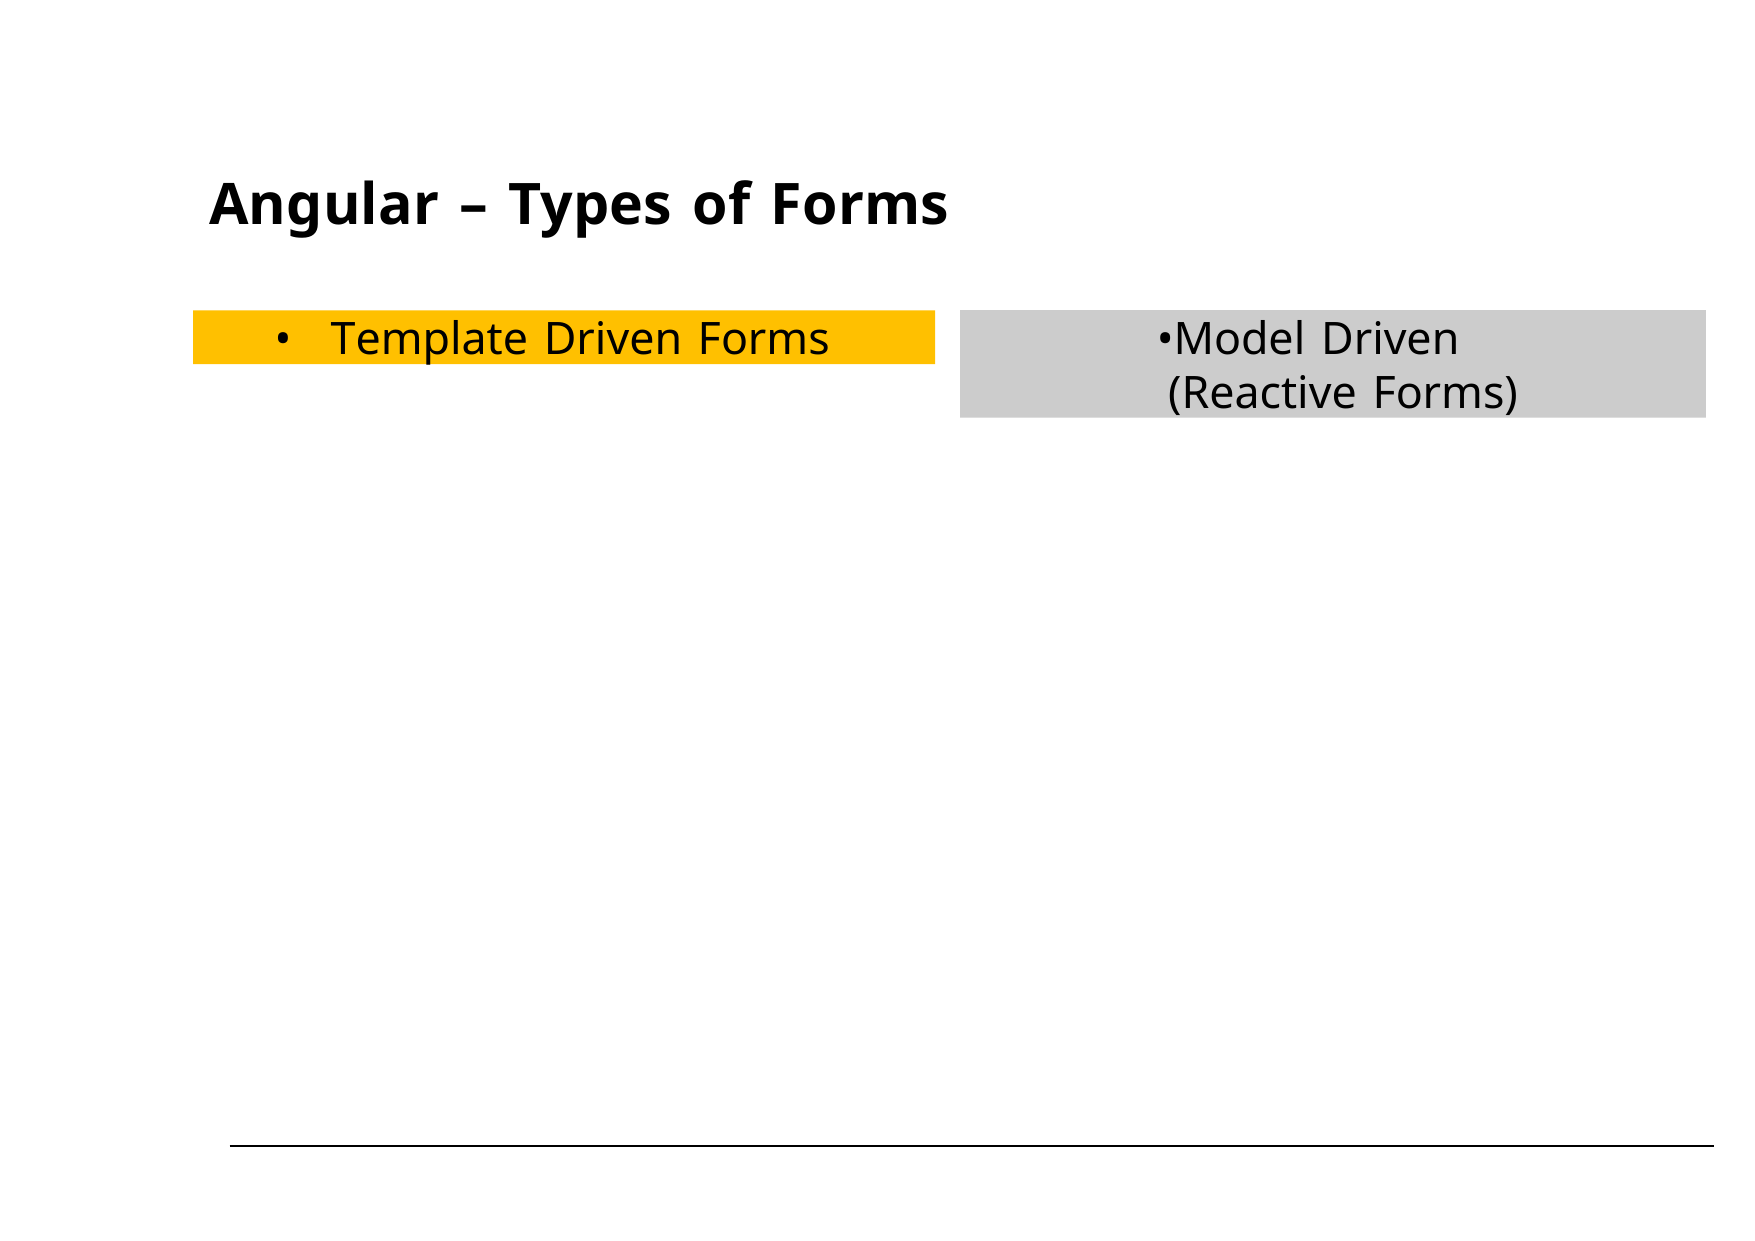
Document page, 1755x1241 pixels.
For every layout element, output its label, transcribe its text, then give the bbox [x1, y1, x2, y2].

text_box Angular – Types of Forms [207, 167, 1109, 236]
text_box Model Driven (Reactive Forms) [960, 310, 1706, 418]
text_box Template Driven Forms [193, 310, 936, 365]
